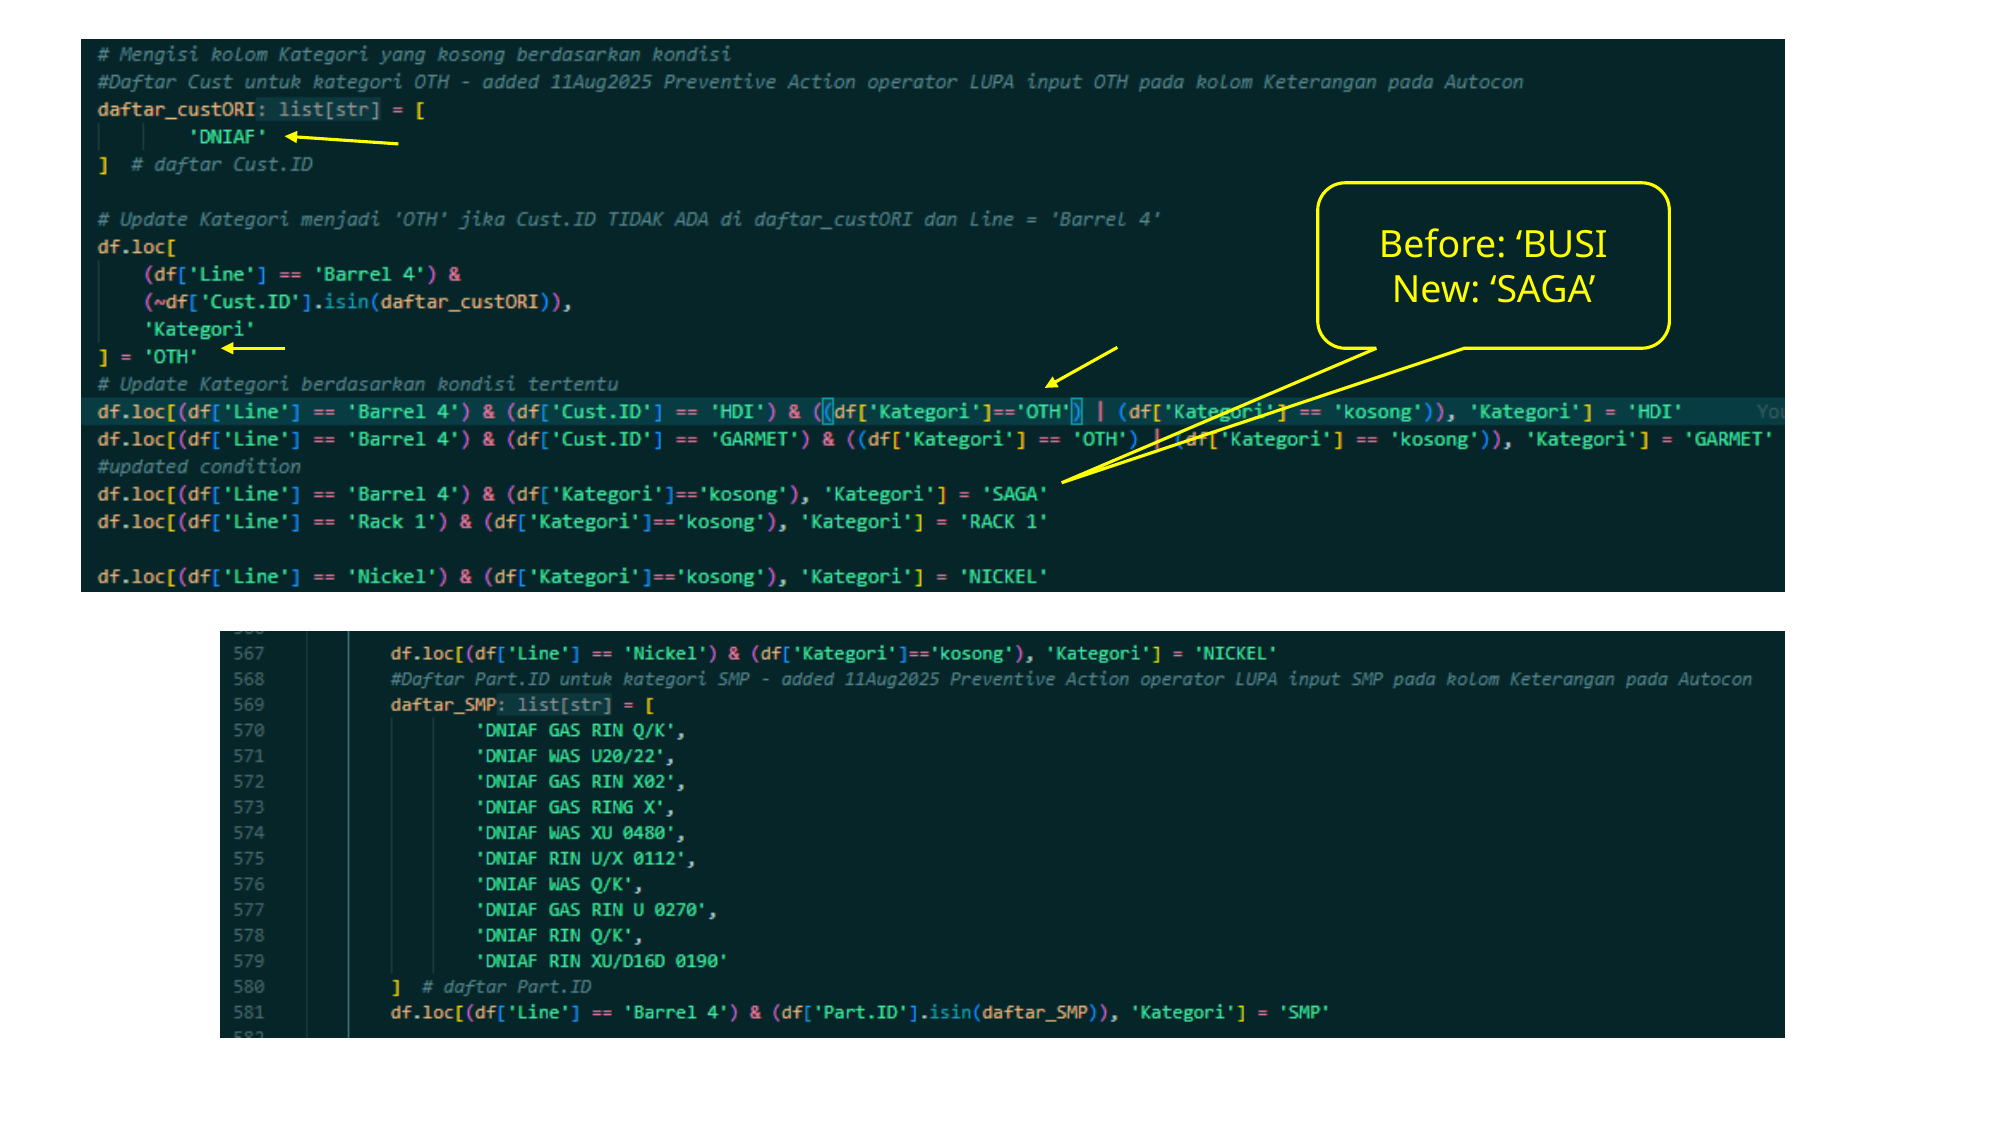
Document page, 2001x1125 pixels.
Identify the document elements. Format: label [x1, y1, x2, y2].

text_box [1044, 346, 1118, 389]
text_box [284, 135, 399, 145]
picture [81, 39, 1785, 593]
picture [220, 630, 1785, 1038]
